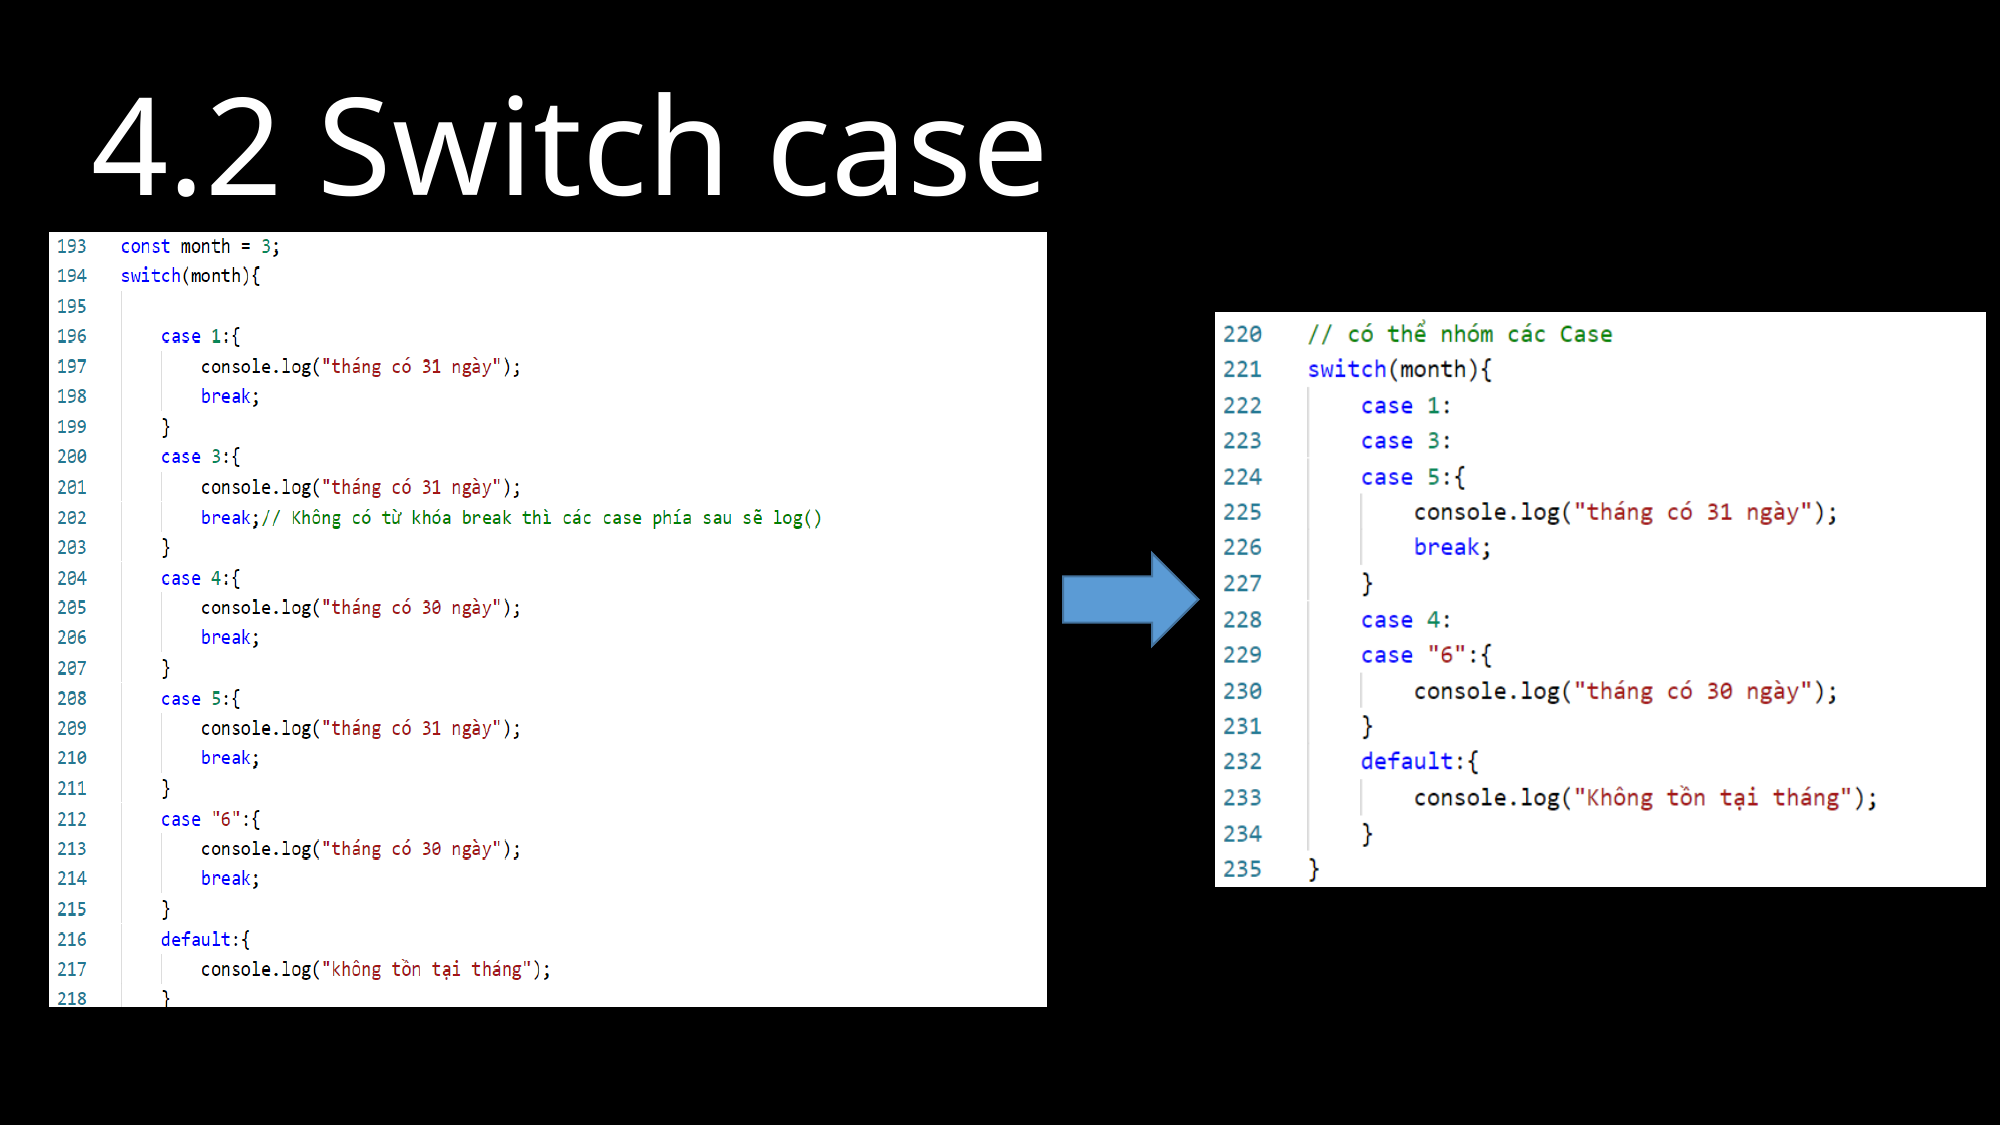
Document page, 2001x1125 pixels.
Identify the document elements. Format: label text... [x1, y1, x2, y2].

text_box 4.2 Switch case [76, 53, 1065, 231]
text_box [1062, 550, 1200, 649]
picture [49, 232, 1047, 1007]
picture [1215, 312, 1986, 887]
